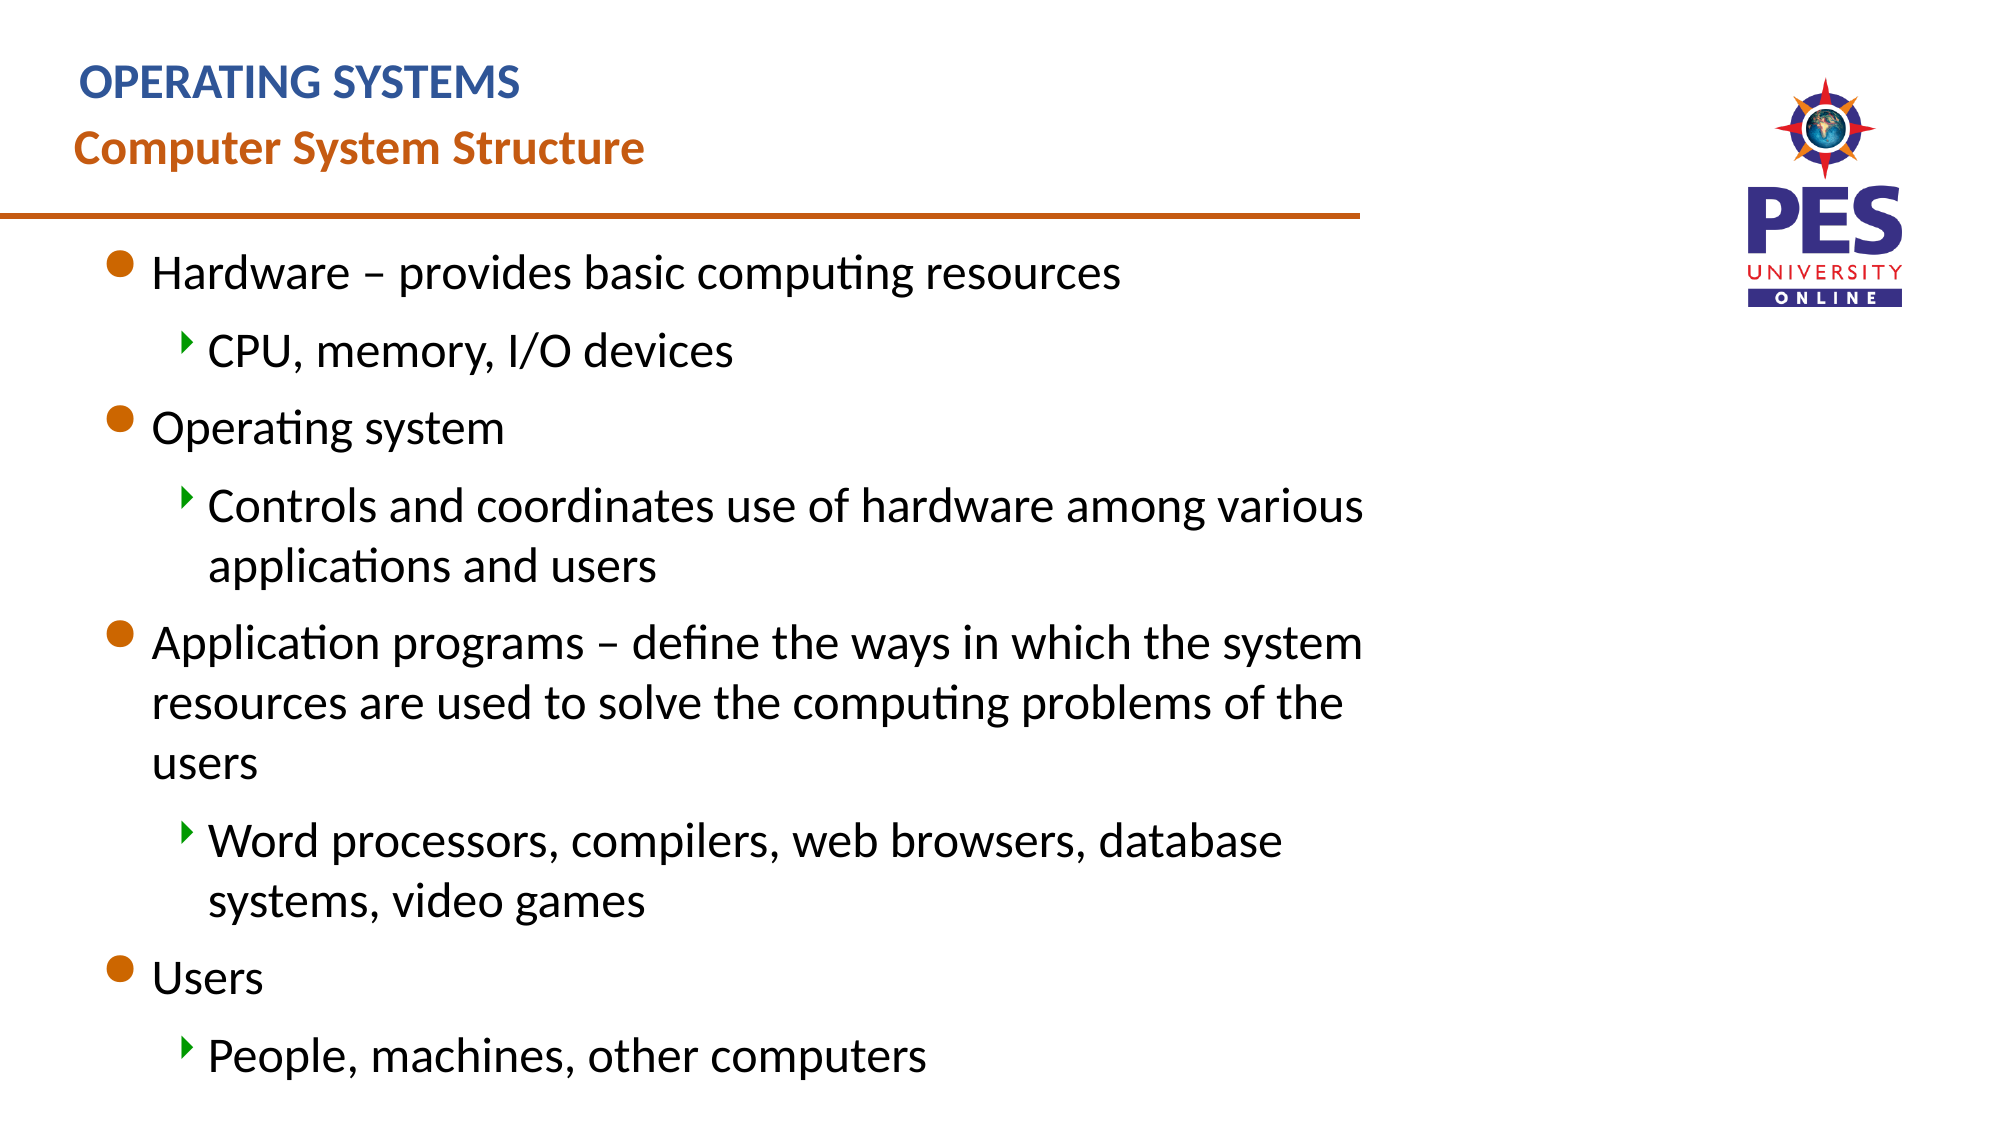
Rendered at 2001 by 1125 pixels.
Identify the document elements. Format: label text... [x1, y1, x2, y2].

picture [1748, 76, 1902, 307]
text_box OPERATING SYSTEMS [64, 41, 1295, 117]
text_box Hardware – provides basic computing resources CPU, memory, I/O devices Operating system Controls and coordinates use of hardware among various applications and users Application programs – define the ways in which the system resources are used to solve the computing problems of the users Word processors, compilers, web browsers, database systems, video games Users People, machines, other computers [14, 232, 1416, 1090]
text_box Computer System Structure [59, 107, 1372, 182]
